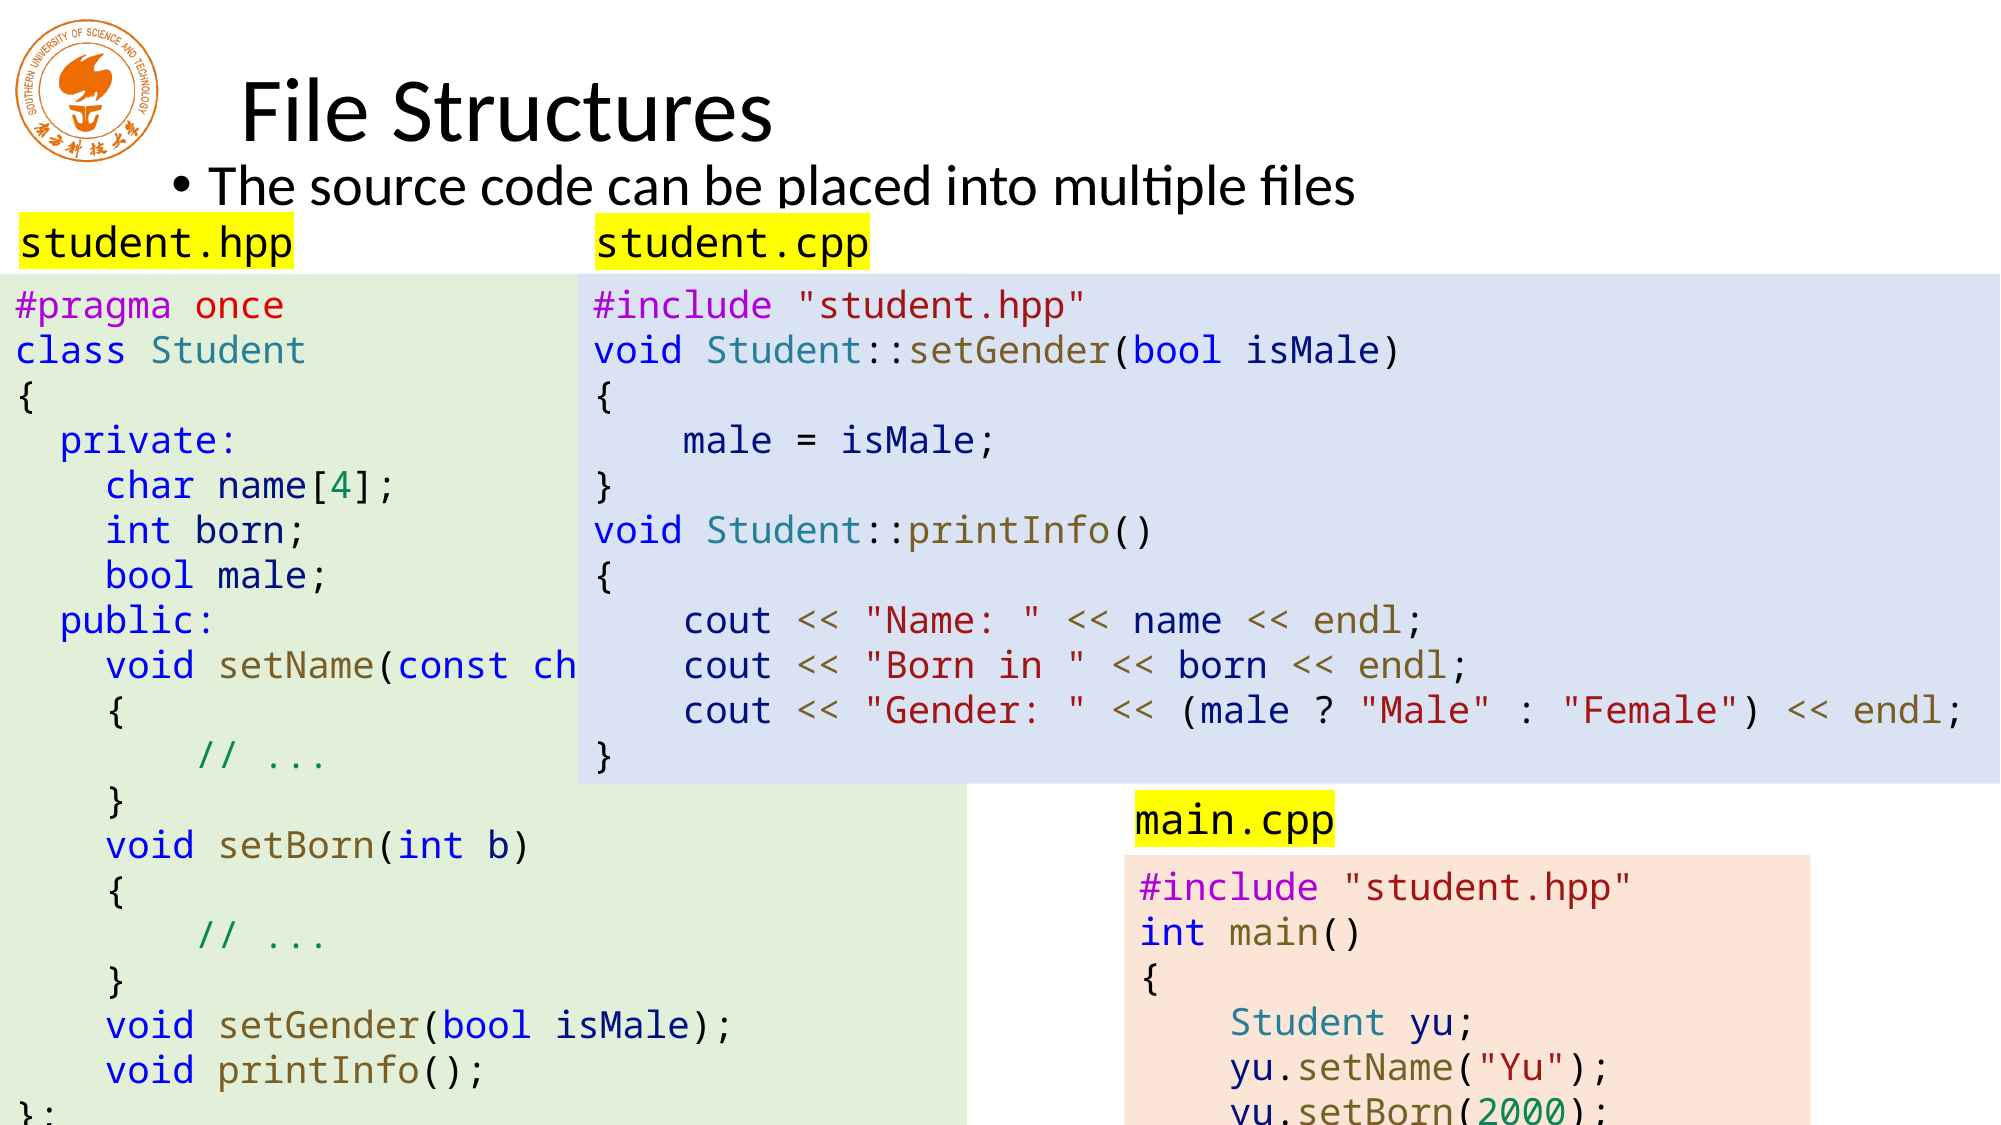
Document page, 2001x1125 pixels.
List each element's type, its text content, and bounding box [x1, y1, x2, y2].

text_box main.cpp [1120, 785, 1350, 851]
text_box student.cpp [579, 208, 885, 274]
text_box #include "student.hpp" int main() { Student yu; yu.setName("Yu"); yu.setBorn(2000); yu.setGender(true); yu.printInfo(); return 0; } [1124, 855, 1811, 1125]
list The source code can be placed into multiple files [156, 147, 1970, 254]
title File Structures [225, 43, 1951, 147]
text_box #include "student.hpp" void Student::setGender(bool isMale) { male = isMale; } void Student::printInfo() { cout << "Name: " << name << endl; cout << "Born in " << born << endl; cout << "Gender: " << (male ? "Male" : "Female") << endl; } [578, 273, 2000, 784]
picture [10, 0, 170, 166]
text_box #pragma once class Student { private: char name[4]; int born; bool male; public: void setName(const char * s) { // ... } void setBorn(int b) { // ... } void setGender(bool isMale); void printInfo(); }; [0, 273, 968, 1125]
text_box student.hpp [3, 208, 309, 273]
